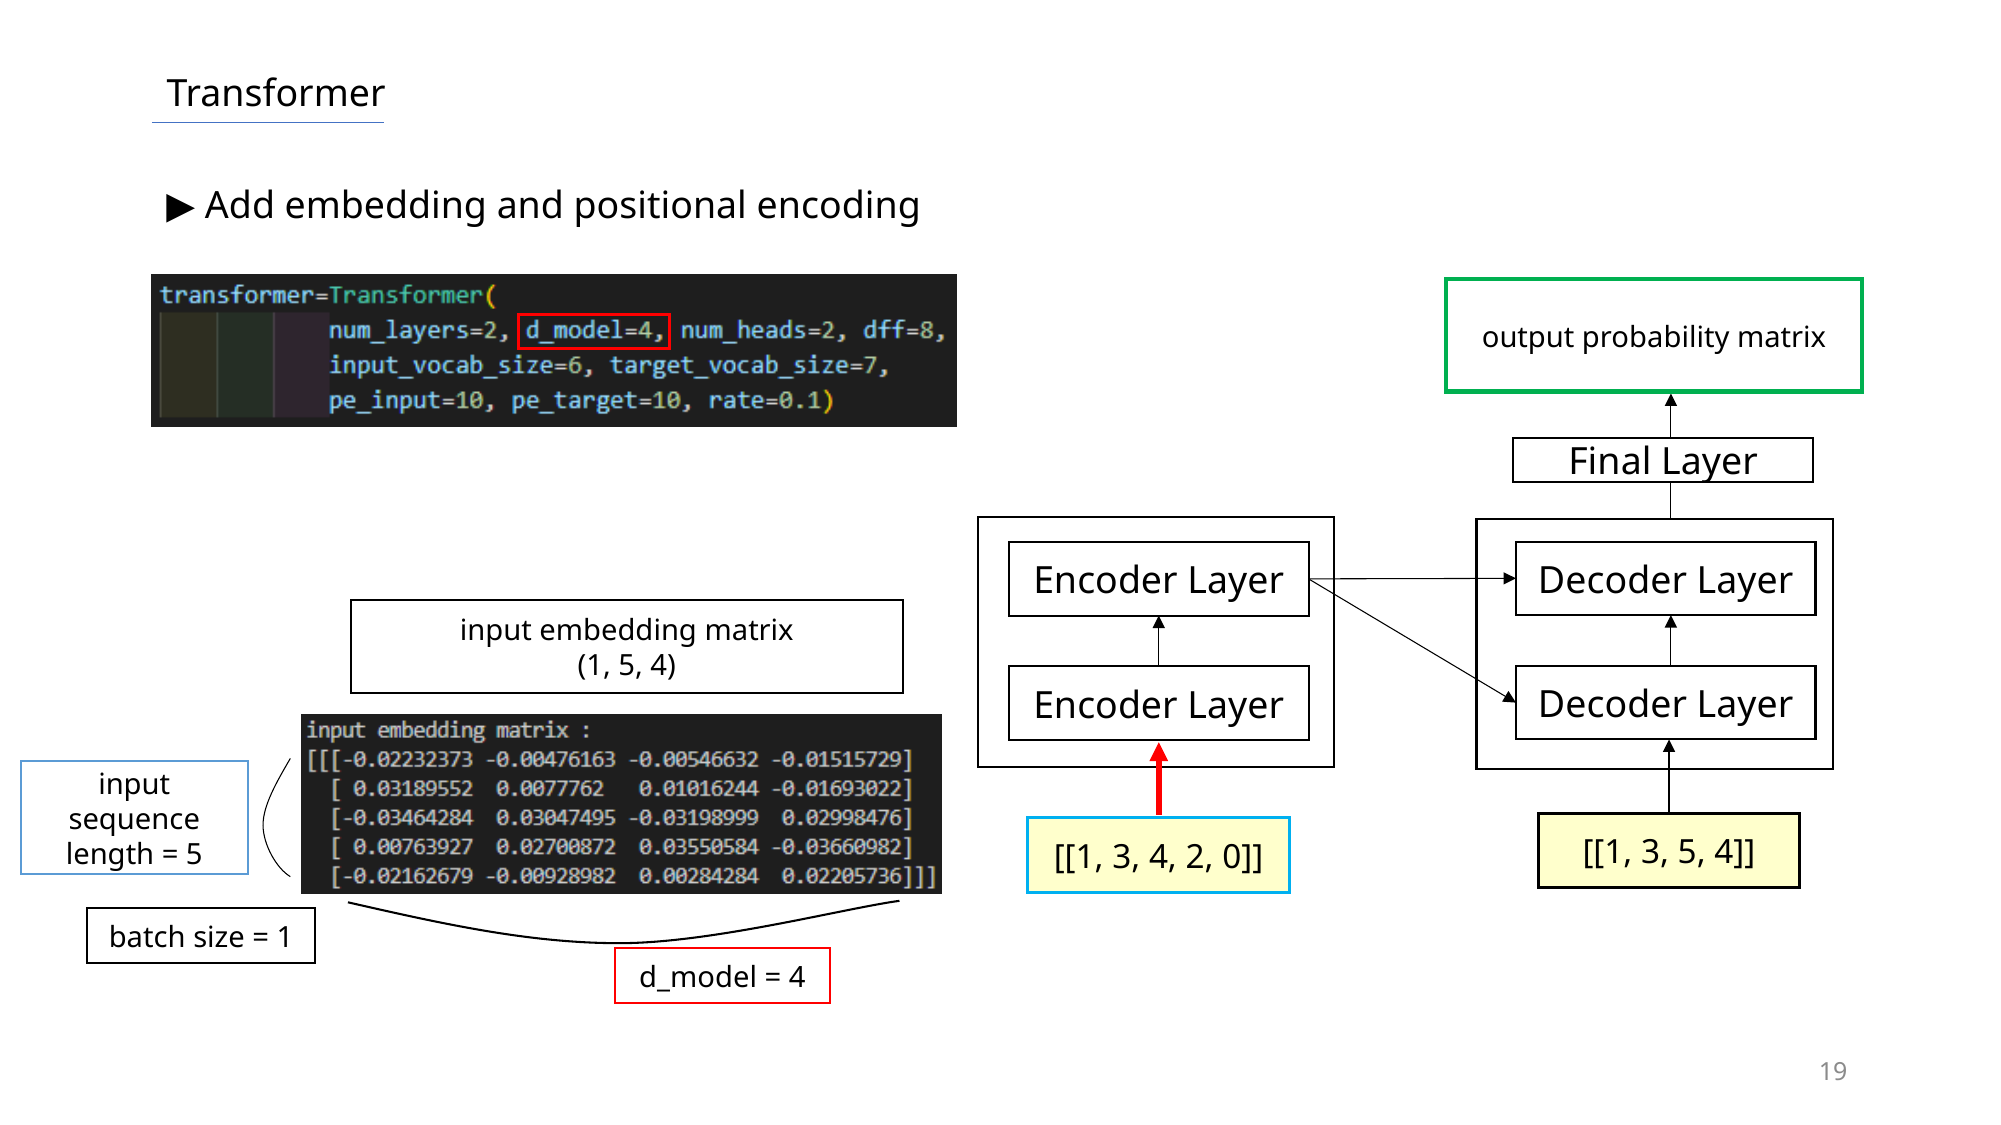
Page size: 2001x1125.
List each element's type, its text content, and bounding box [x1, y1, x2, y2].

text_box [262, 758, 291, 878]
text_box Transformer [151, 61, 836, 122]
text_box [1308, 579, 1516, 703]
text_box ▶ Add embedding and positional encoding [151, 173, 1022, 233]
text_box [[1, 3, 4, 2, 0]] [1027, 817, 1291, 893]
text_box Final Layer [1671, 437, 1814, 483]
text_box output probability matrix [1445, 278, 1863, 393]
text_box [977, 516, 1335, 768]
text_box [[1, 3, 5, 4]] [1537, 812, 1801, 889]
picture [151, 274, 957, 427]
text_box [347, 899, 900, 945]
slide_number 19 [1412, 1042, 1863, 1103]
text_box Final Layer [1512, 437, 1670, 483]
text_box [1475, 518, 1834, 770]
text_box input embedding matrix (1, 5, 4) [350, 599, 904, 694]
picture [301, 714, 942, 894]
text_box input sequence length = 5 [20, 760, 249, 875]
text_box batch size = 1 [86, 907, 316, 964]
text_box d_model = 4 [614, 947, 831, 1004]
